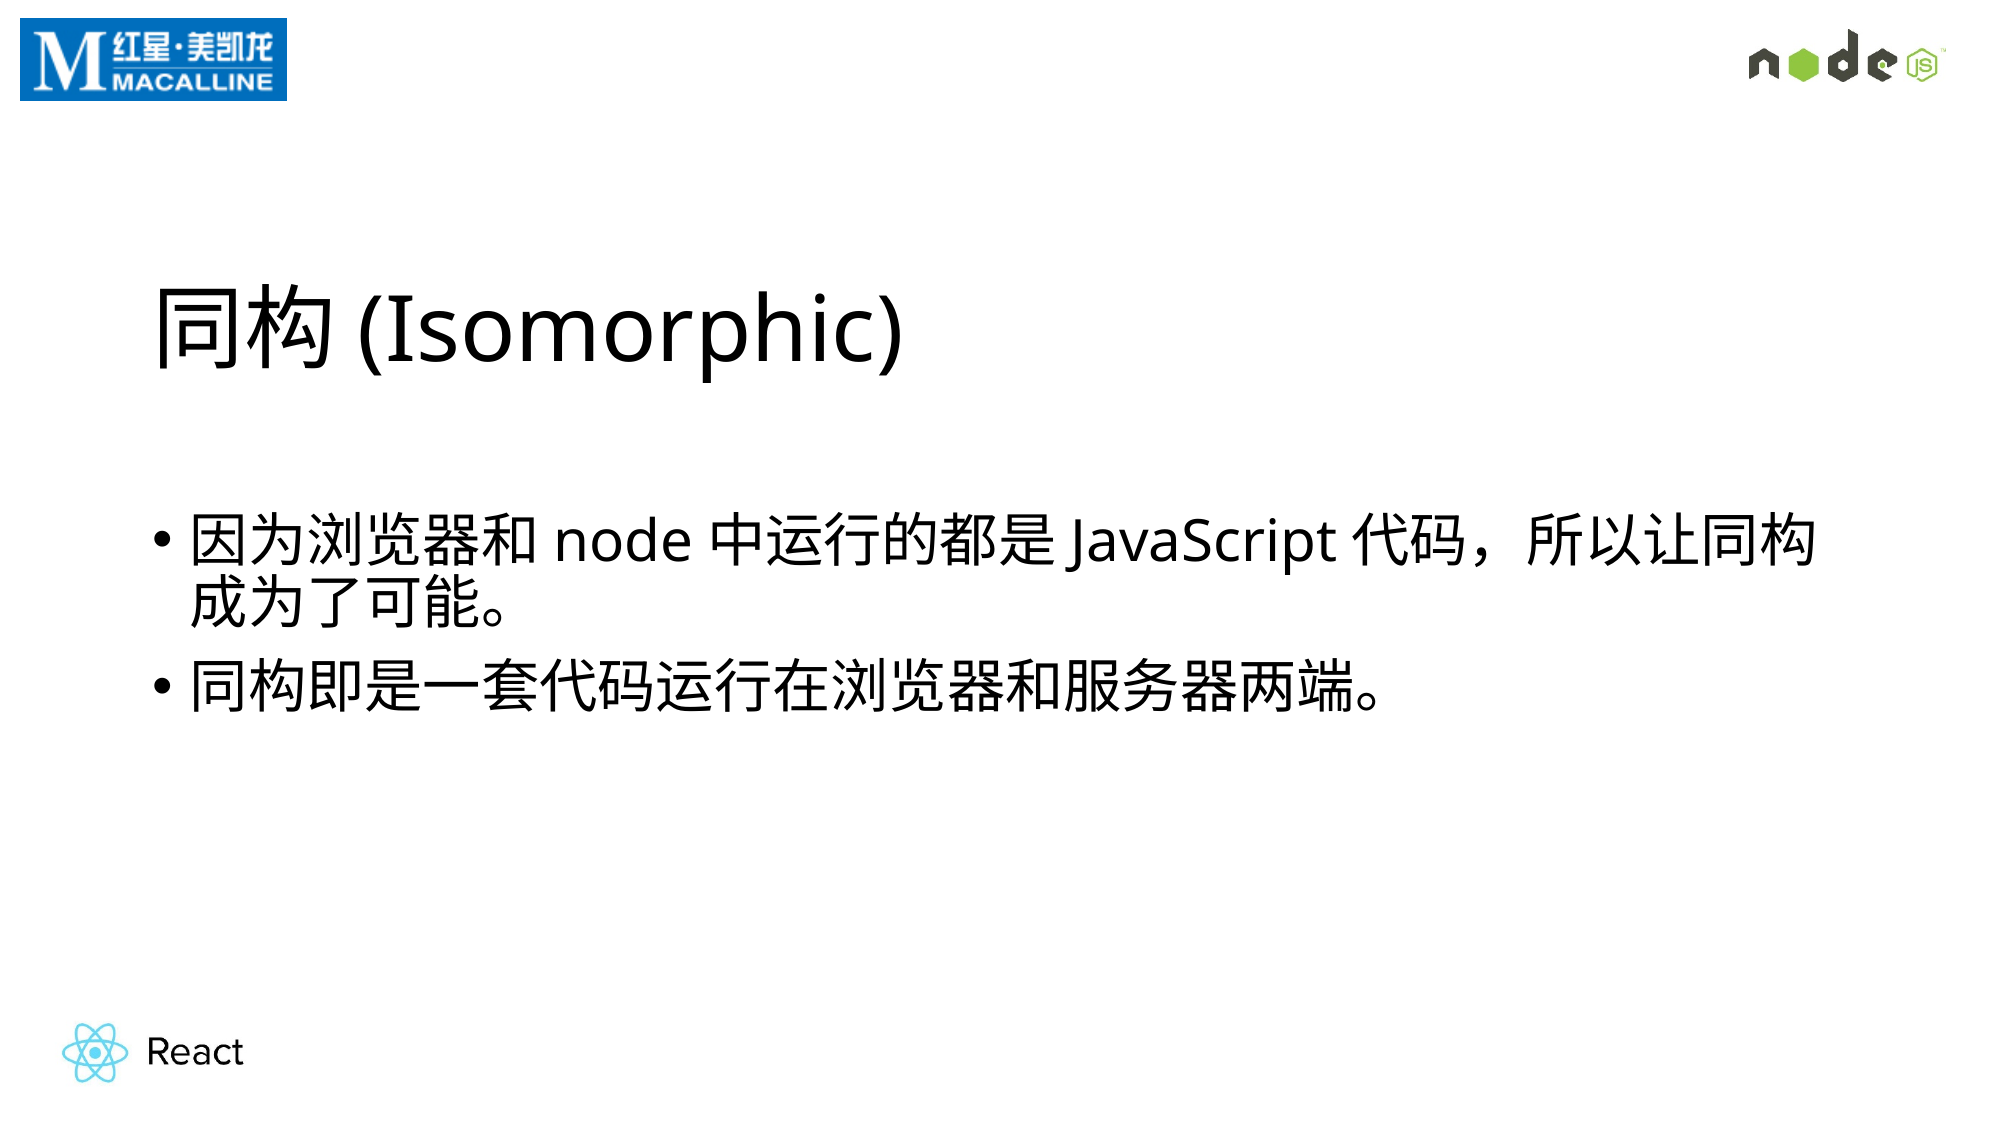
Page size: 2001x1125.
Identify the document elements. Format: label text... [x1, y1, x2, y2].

picture [20, 18, 287, 101]
list 因为浏览器和node中运行的都是JavaScript代码，所以让同构成为了可能。 同构即是一套代码运行在浏览器和服务器两端。 [137, 503, 1863, 936]
picture [44, 1009, 264, 1095]
title 同构(Isomorphic) [137, 222, 1863, 441]
picture [1749, 29, 1946, 82]
